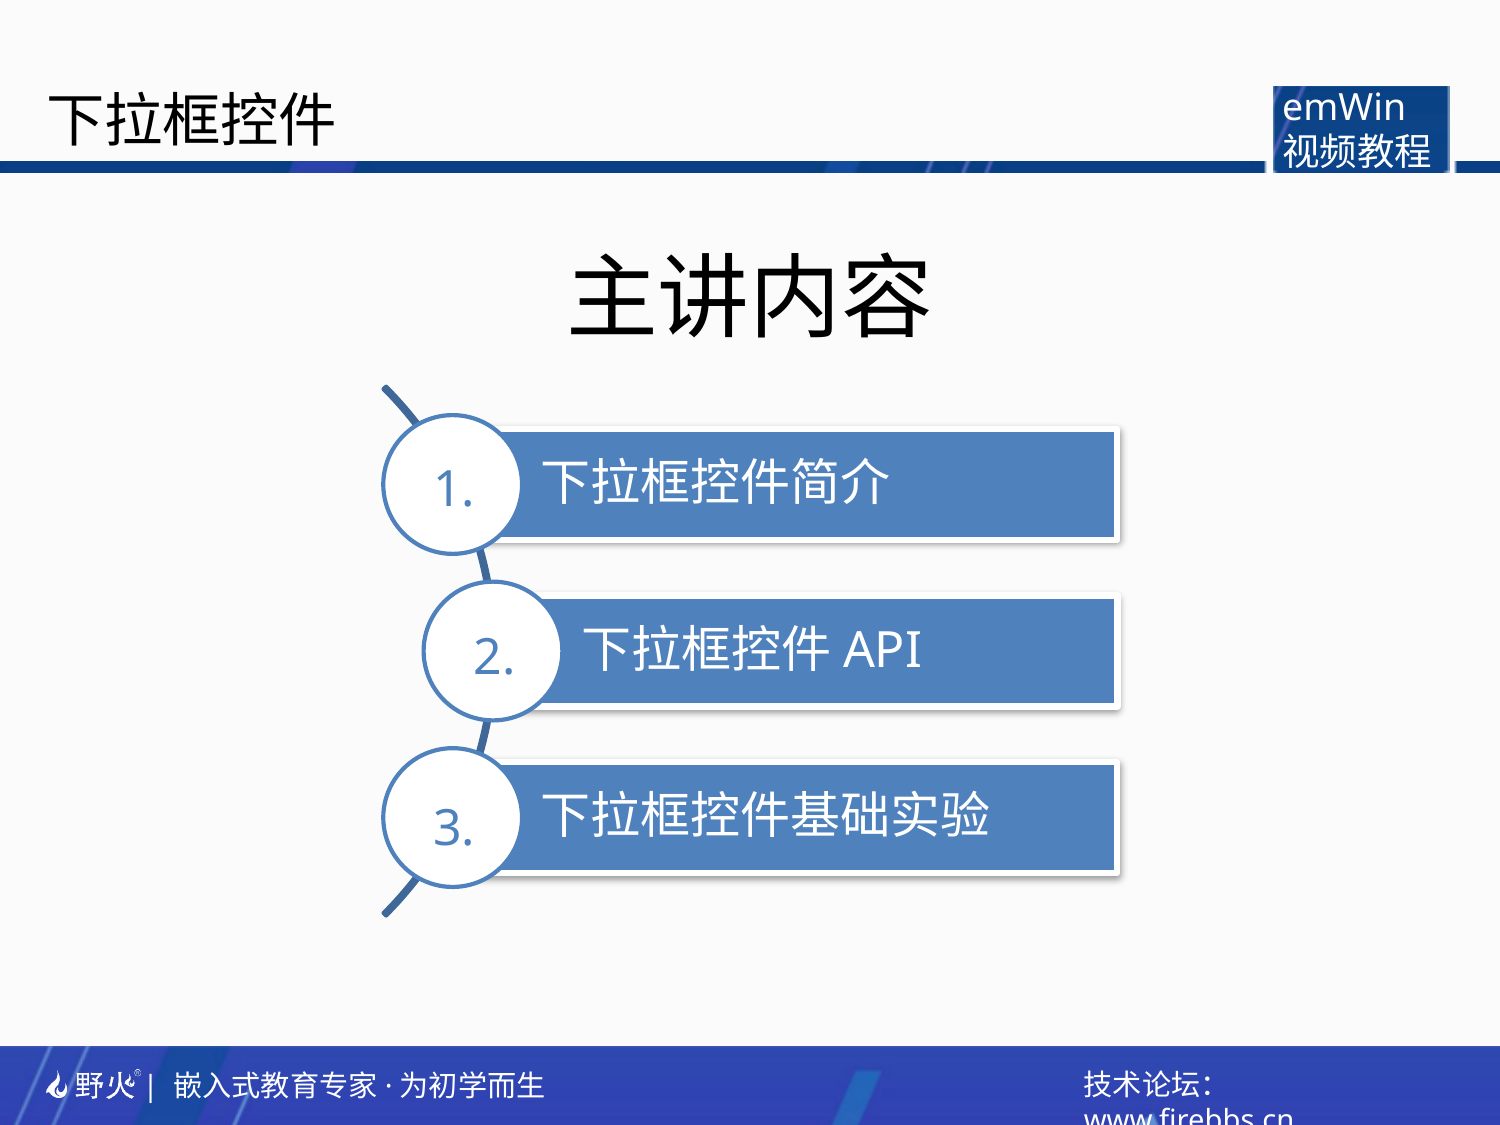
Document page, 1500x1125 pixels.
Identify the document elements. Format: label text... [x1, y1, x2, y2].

picture [1209, 1116, 1218, 1125]
picture [1281, 1116, 1289, 1125]
picture [1092, 1117, 1097, 1125]
picture [1103, 1115, 1109, 1125]
picture [1138, 1117, 1143, 1125]
text_box 下拉框控件 [31, 75, 353, 161]
picture [1126, 1115, 1132, 1125]
picture [1460, 161, 1500, 173]
picture [1115, 1117, 1120, 1125]
picture [1192, 1116, 1200, 1121]
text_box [375, 373, 1125, 929]
text_box emWin 视频教程 [1267, 75, 1460, 181]
picture [0, 1046, 1500, 1125]
picture [1227, 1116, 1236, 1125]
text_box 主讲内容 [551, 231, 949, 357]
picture [0, 161, 1267, 173]
